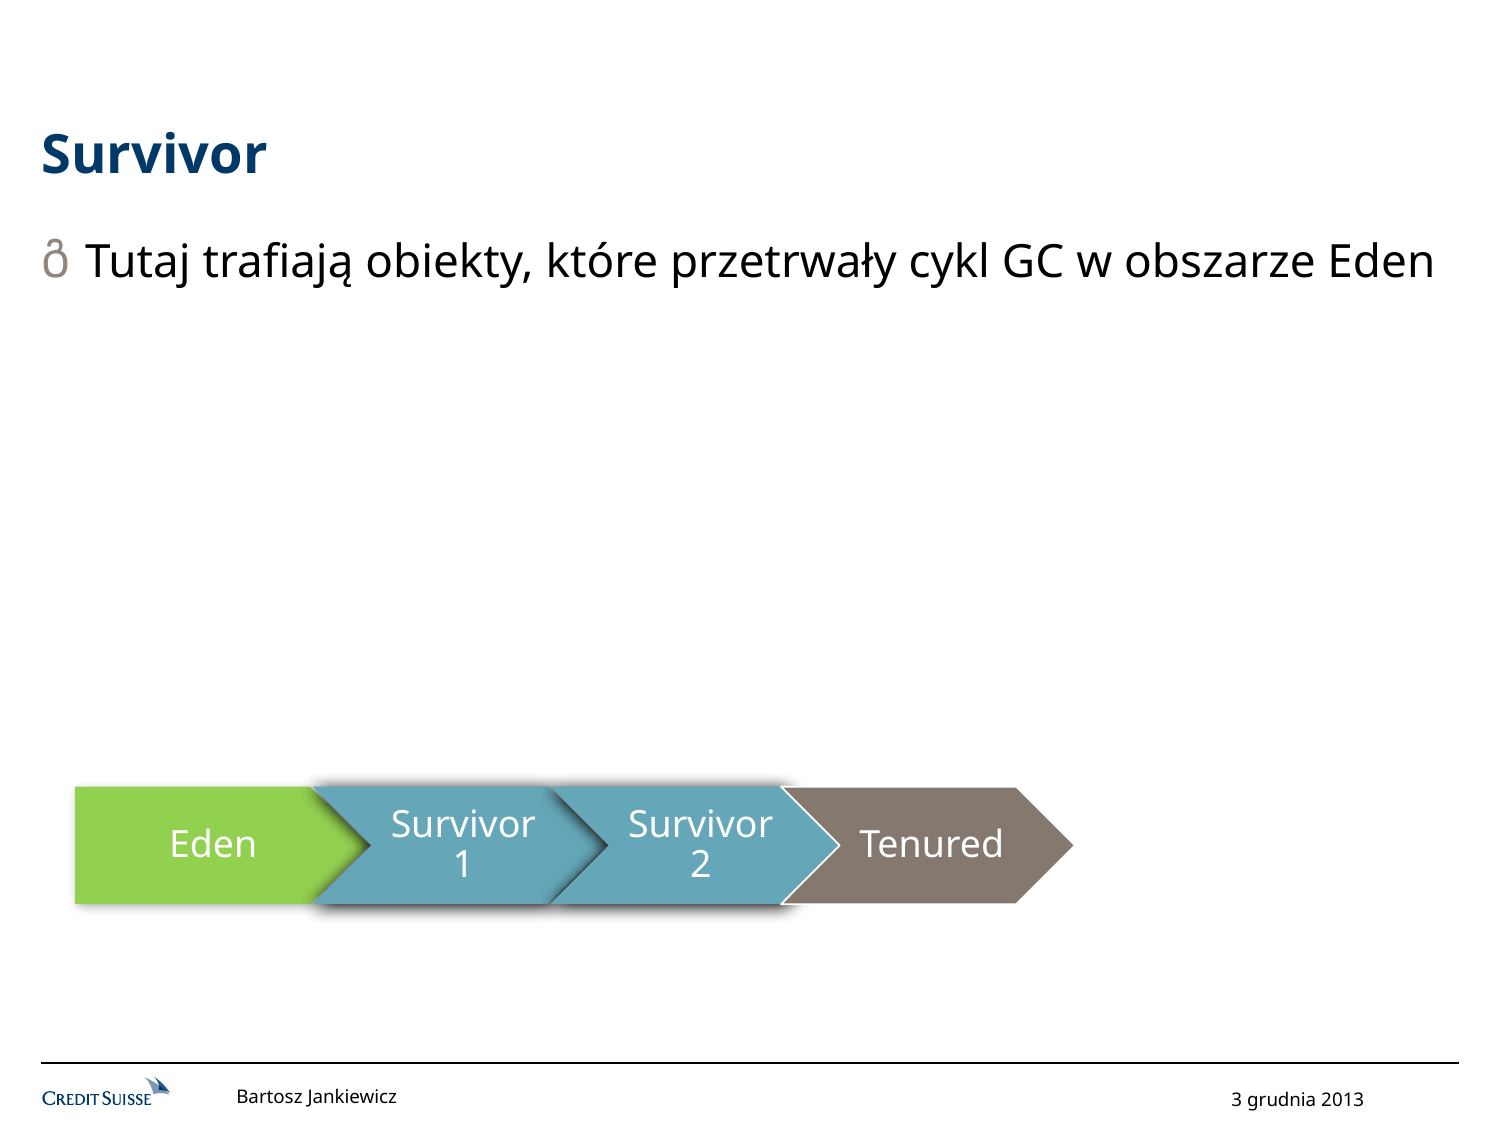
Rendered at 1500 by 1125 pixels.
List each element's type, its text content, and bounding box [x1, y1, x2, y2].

title Survivor [41, 66, 1459, 185]
slide_number 3 grudnia 2013 [1009, 1080, 1365, 1111]
list Tutaj trafiają obiekty, które przetrwały cykl GC w obszarze Eden [41, 231, 1459, 1035]
footer Bartosz Jankiewicz [236, 1080, 1004, 1111]
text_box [74, 774, 1076, 905]
